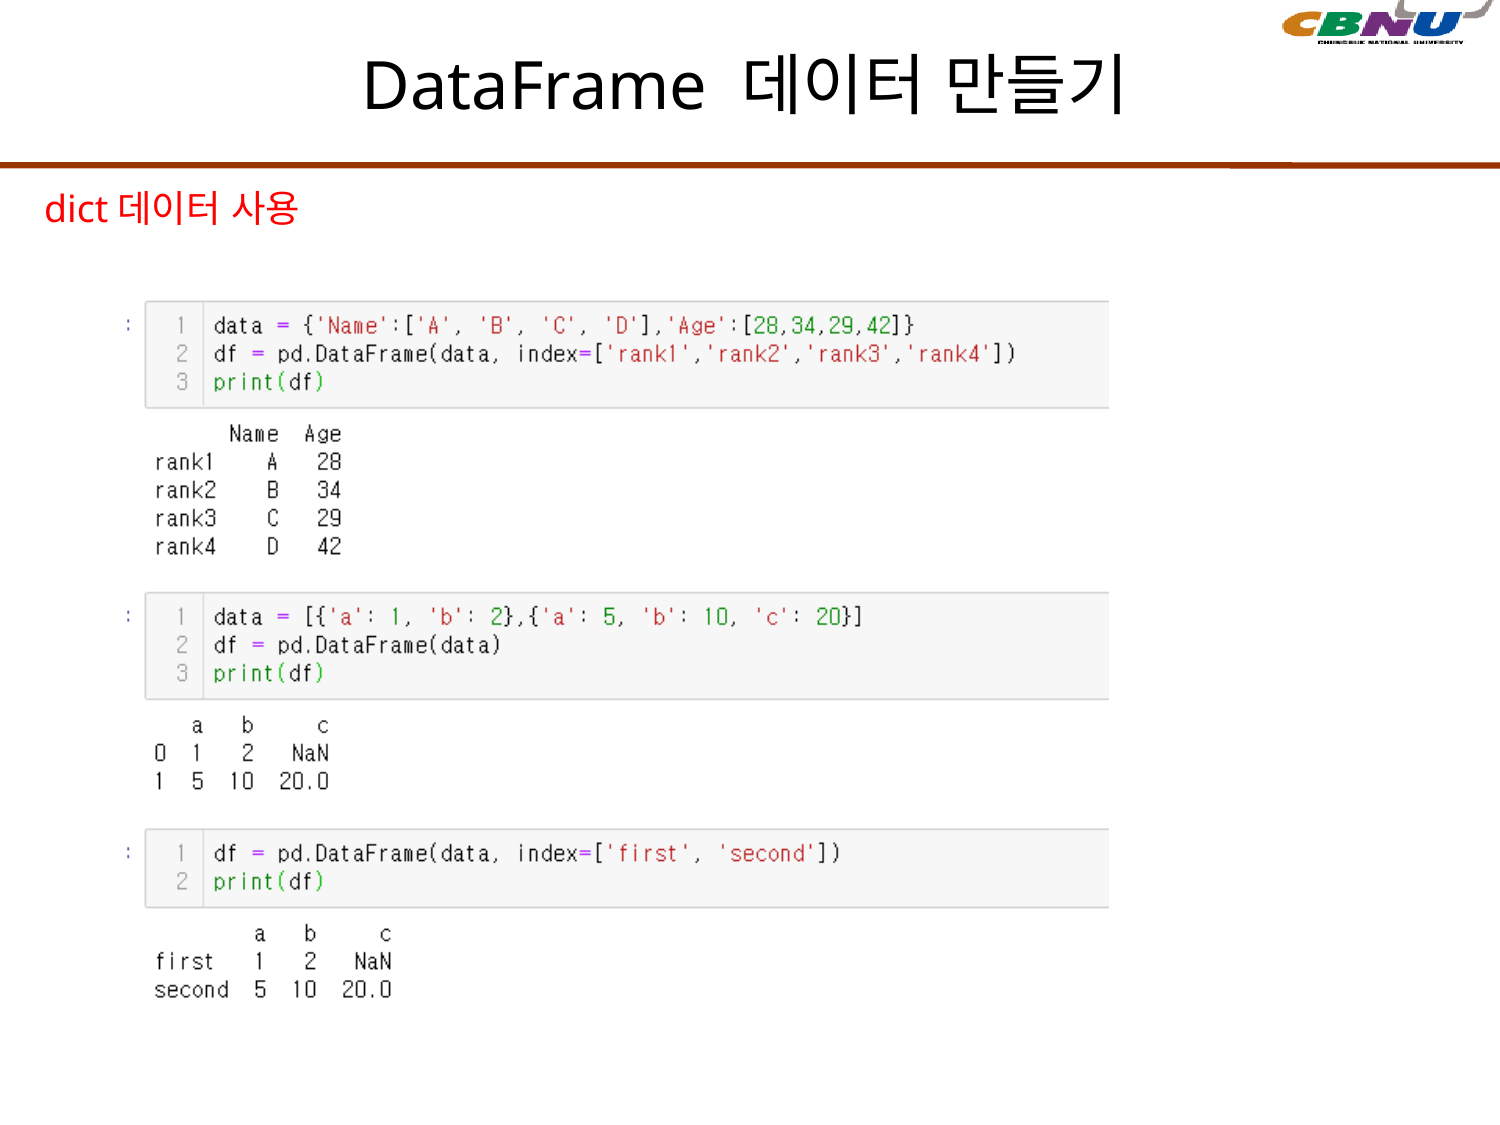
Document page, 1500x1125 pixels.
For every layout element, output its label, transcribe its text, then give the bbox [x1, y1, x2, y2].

picture [123, 290, 1109, 1026]
title DataFrame 데이터 만들기 [70, 23, 1421, 143]
picture [1277, 0, 1500, 47]
text_box dict데이터 사용 [29, 177, 316, 238]
